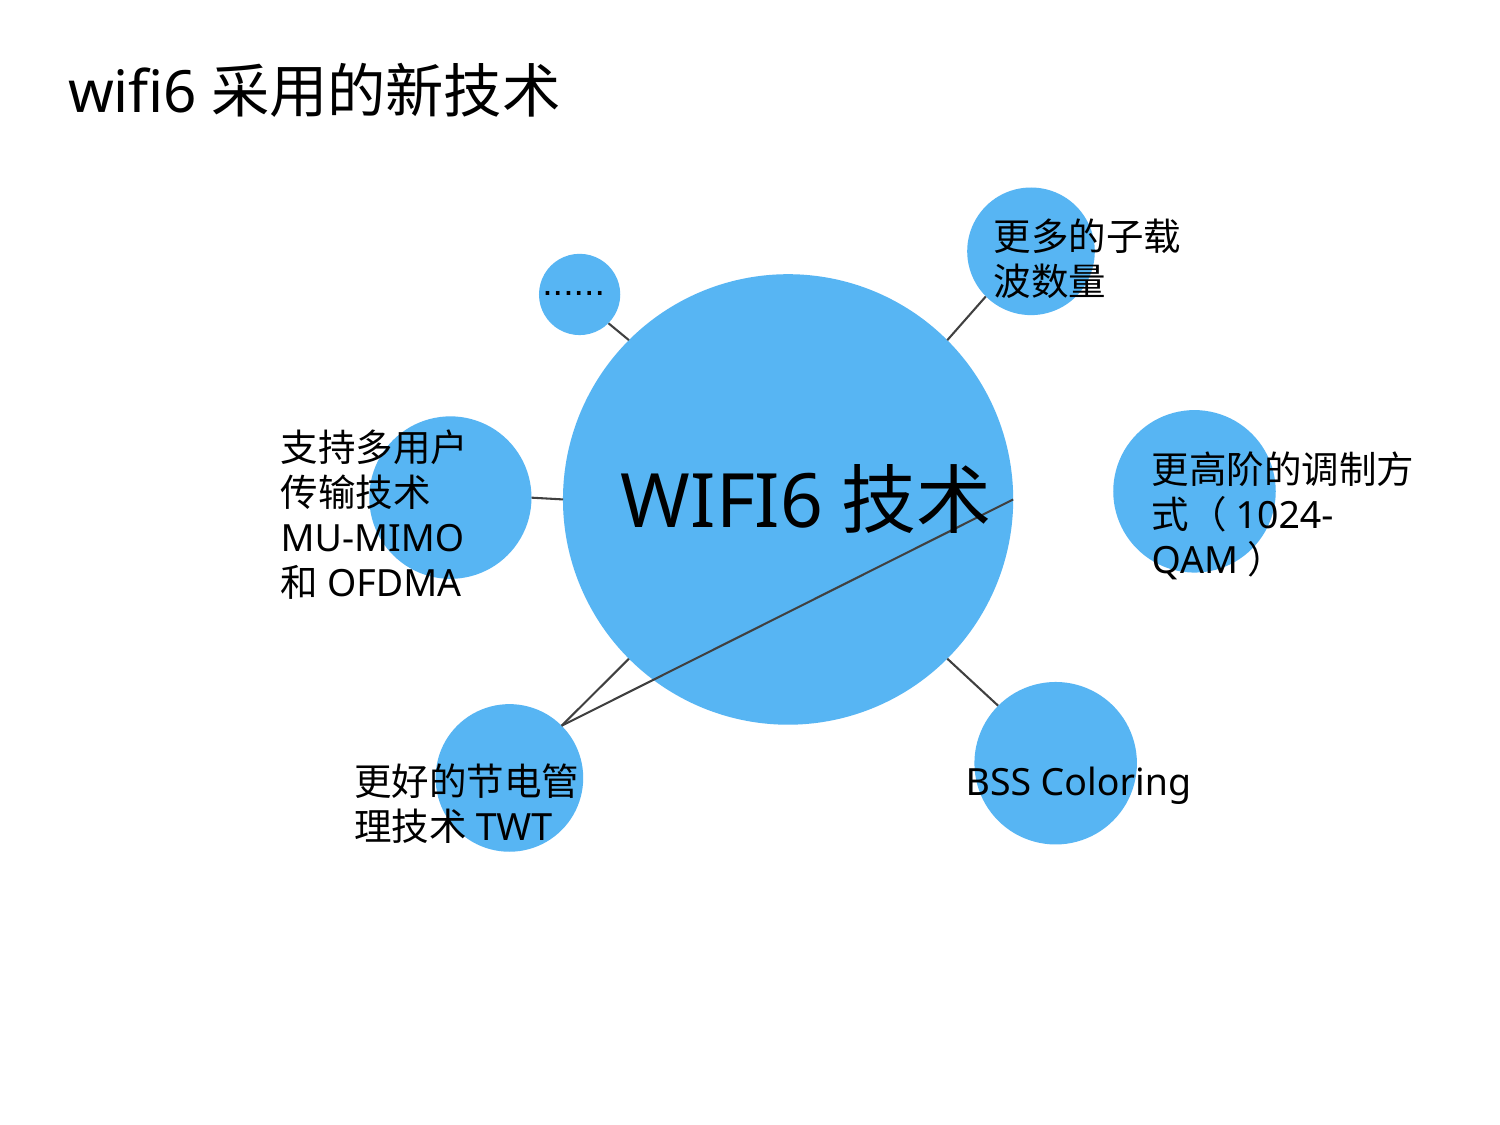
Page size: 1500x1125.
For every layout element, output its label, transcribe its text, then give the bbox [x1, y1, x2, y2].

text_box [973, 679, 1138, 750]
text_box [965, 212, 978, 291]
text_box 更高阶的调制方式（1024-QAM） [1136, 438, 1463, 589]
text_box [560, 272, 1016, 680]
text_box [984, 185, 1078, 205]
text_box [947, 658, 999, 707]
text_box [561, 658, 630, 726]
text_box 更好的节电管理技术TWT [339, 750, 609, 856]
text_box [1003, 311, 1059, 318]
text_box [652, 503, 1016, 727]
text_box [540, 311, 620, 338]
text_box WIFI6技术 [606, 444, 1007, 550]
text_box [506, 435, 534, 560]
text_box [438, 702, 580, 750]
text_box [1111, 407, 1259, 551]
text_box [987, 811, 1124, 847]
text_box 更多的子载波数量 [978, 205, 1210, 311]
text_box BSS Coloring [950, 750, 1207, 811]
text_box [608, 322, 630, 341]
text_box 支持多用户传输技术MU-MIMO和OFDMA [265, 416, 506, 612]
text_box wifi6采用的新技术 [53, 46, 576, 132]
text_box ...... [527, 250, 663, 311]
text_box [947, 296, 987, 341]
